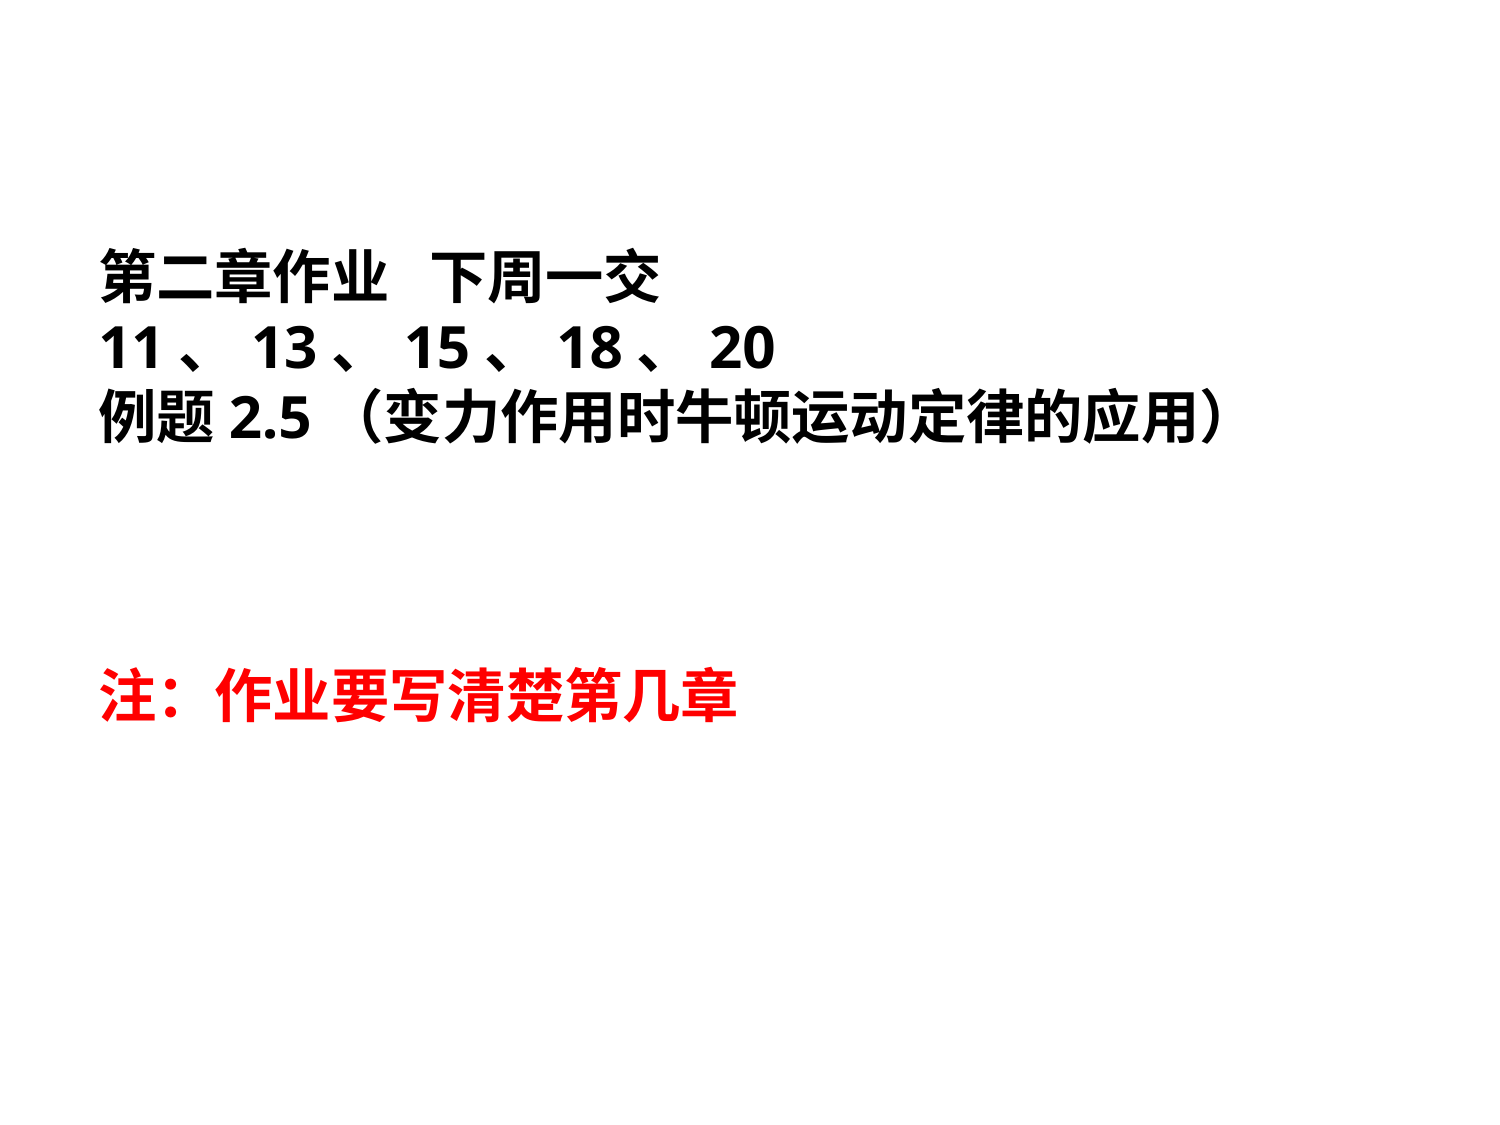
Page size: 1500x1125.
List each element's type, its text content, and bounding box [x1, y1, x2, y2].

text_box 第二章作业 下周一交 11、13、15、18、20 例题2.5（变力作用时牛顿运动定律的应用） 注：作业要写清楚第几章 [83, 232, 1273, 737]
